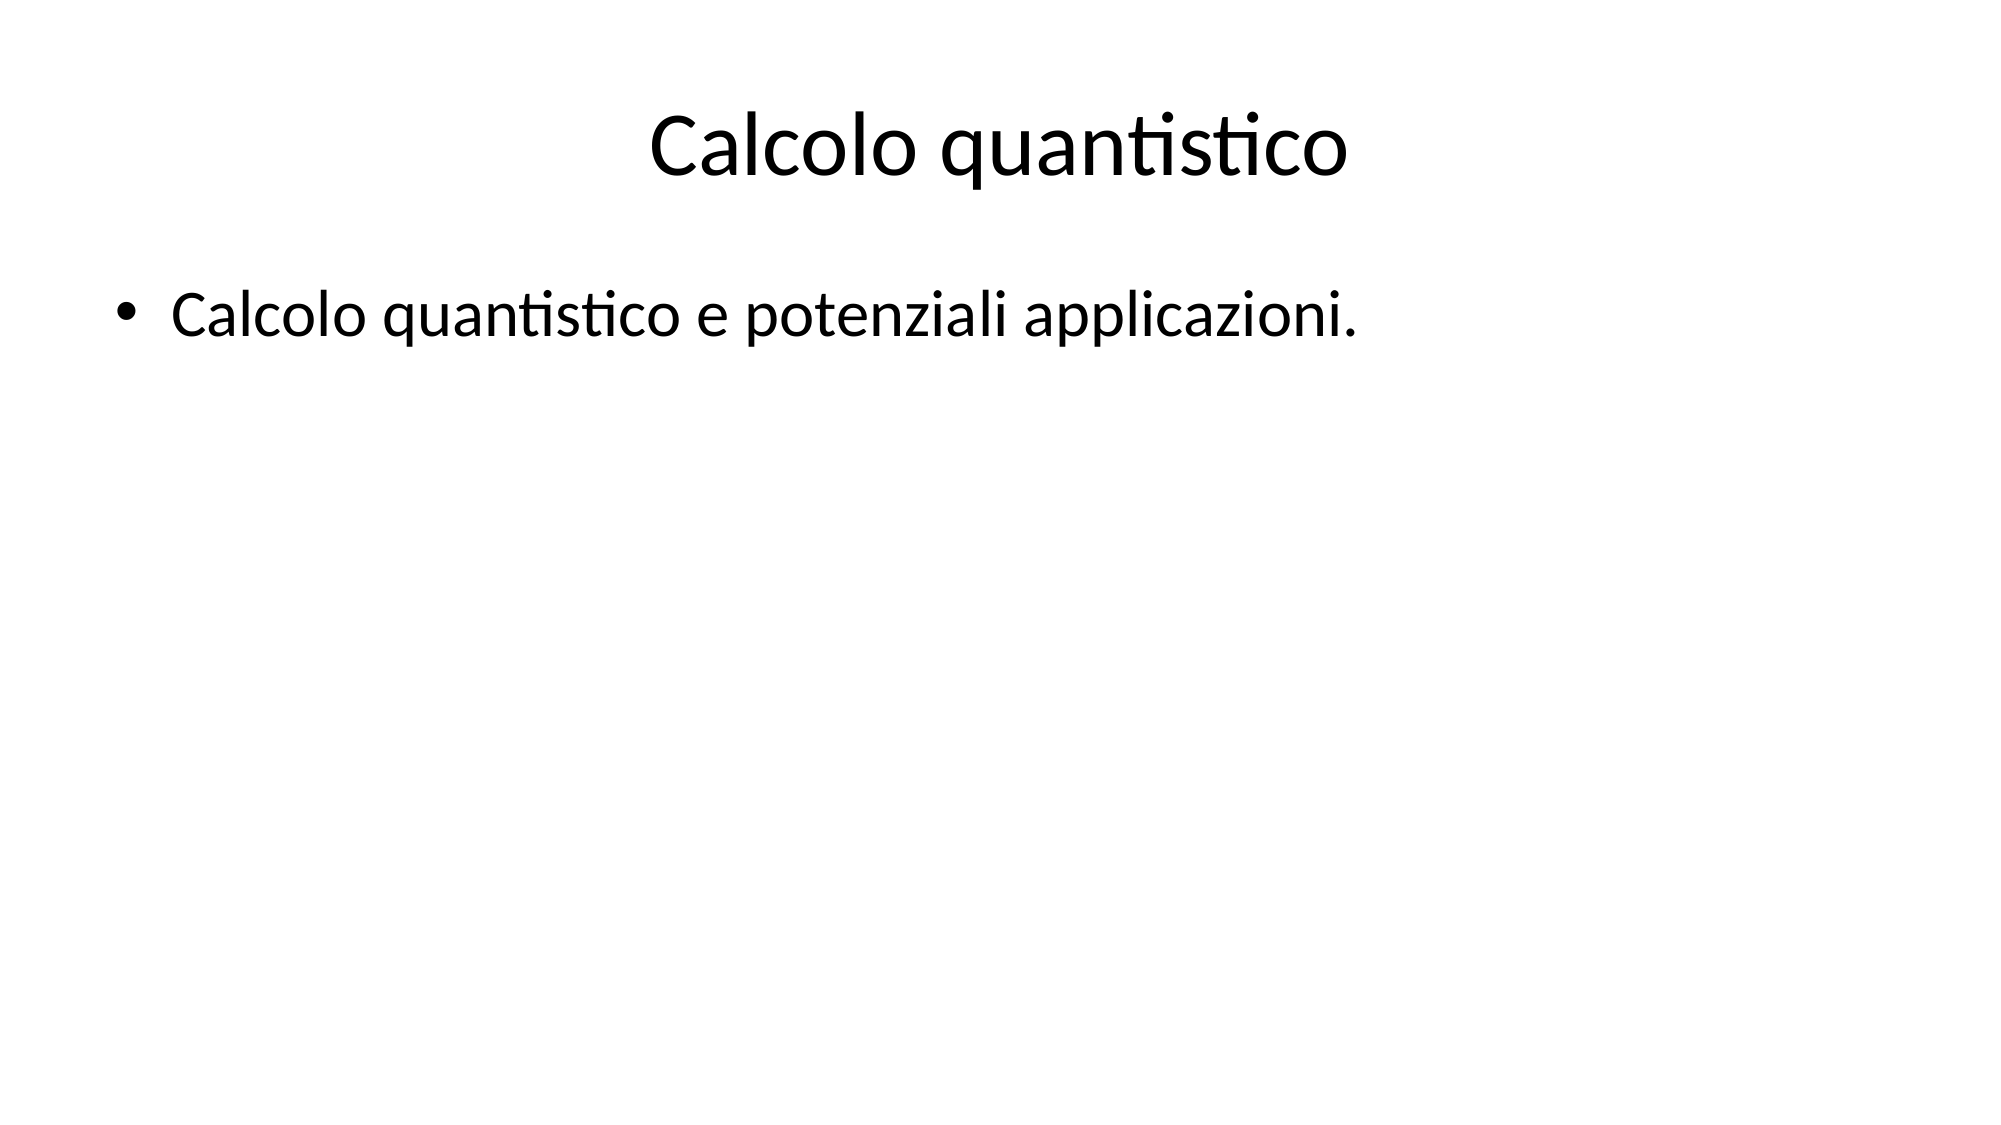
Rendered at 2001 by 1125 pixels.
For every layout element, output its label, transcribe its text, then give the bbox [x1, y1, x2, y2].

list Calcolo quantistico e potenziali applicazioni. [99, 262, 1900, 1005]
title Calcolo quantistico [99, 45, 1900, 233]
